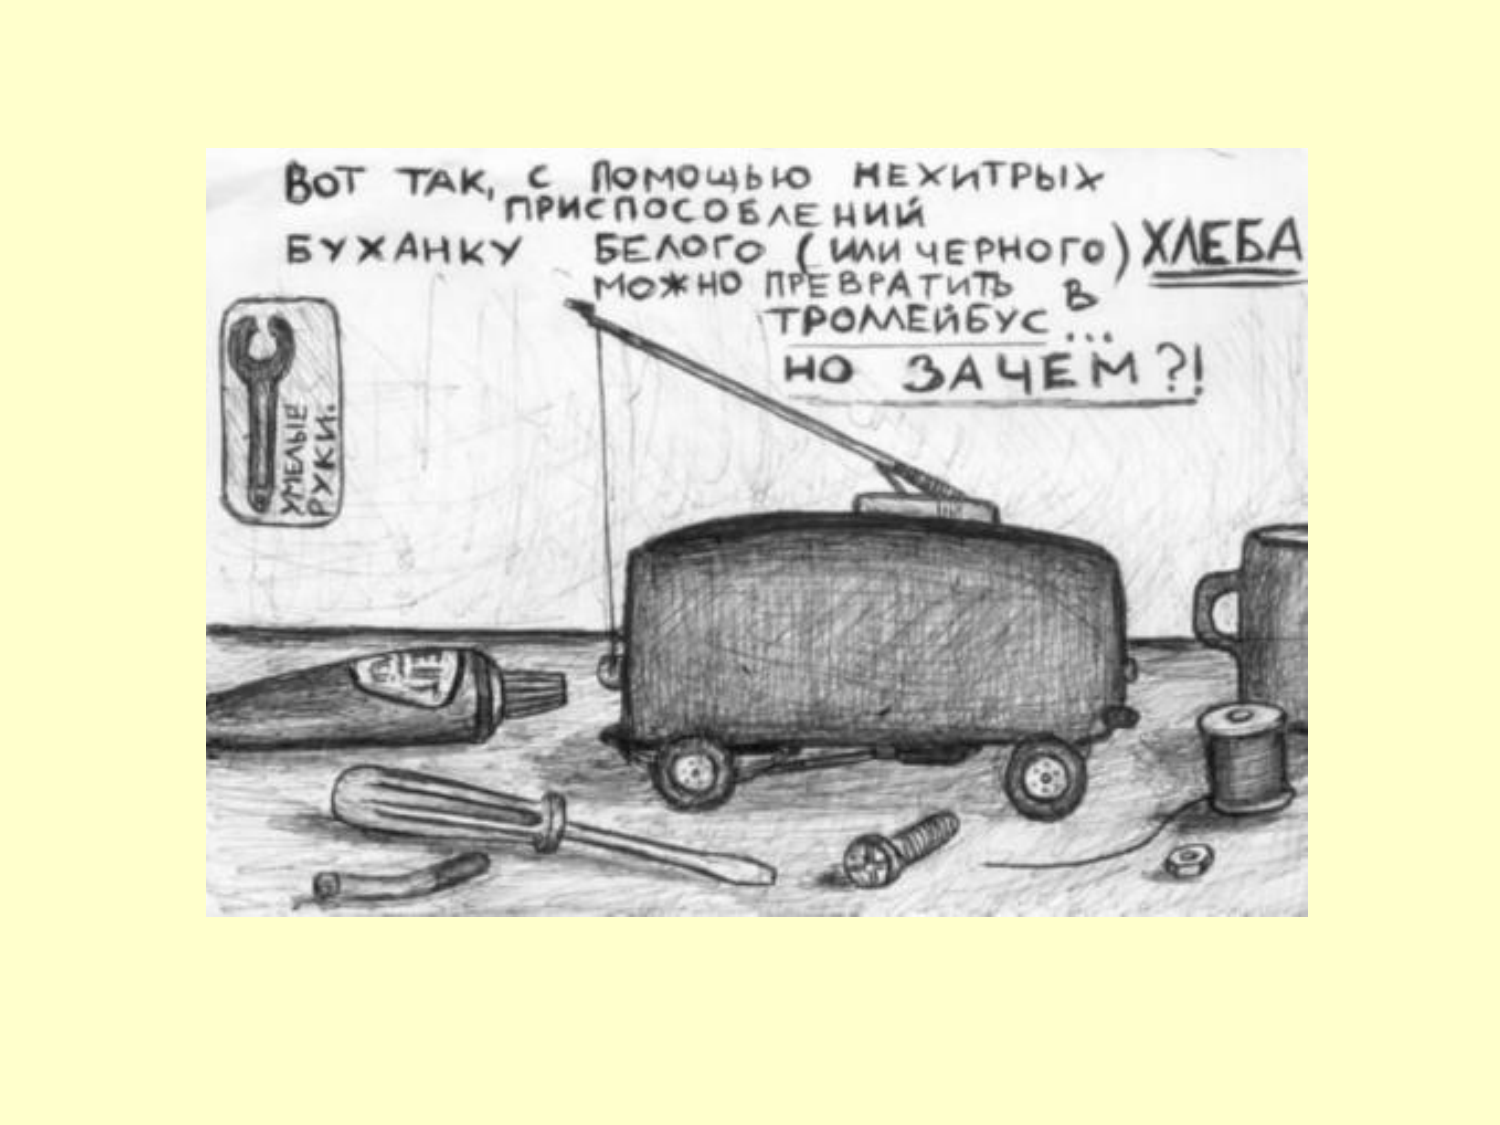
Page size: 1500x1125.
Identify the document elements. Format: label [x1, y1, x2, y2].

picture [206, 148, 1308, 917]
